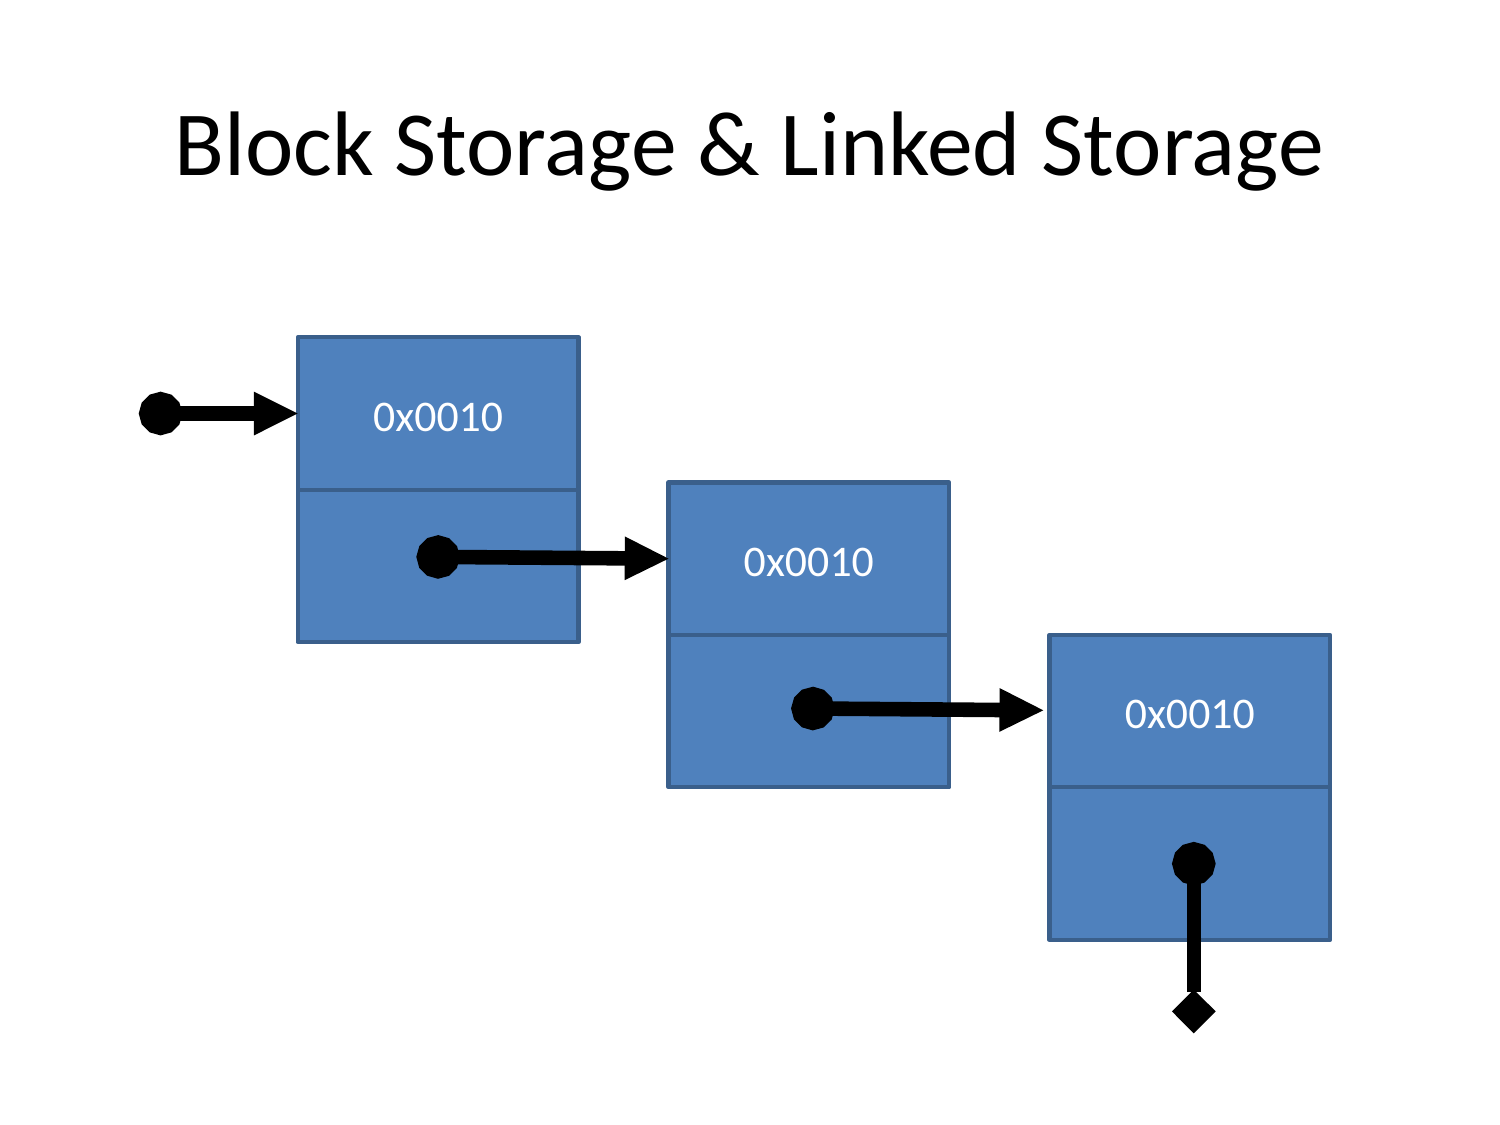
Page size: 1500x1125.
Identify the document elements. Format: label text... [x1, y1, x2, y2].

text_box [1049, 634, 1331, 941]
title Block Storage & Linked Storage [75, 45, 1425, 233]
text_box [668, 482, 950, 788]
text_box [297, 336, 579, 643]
